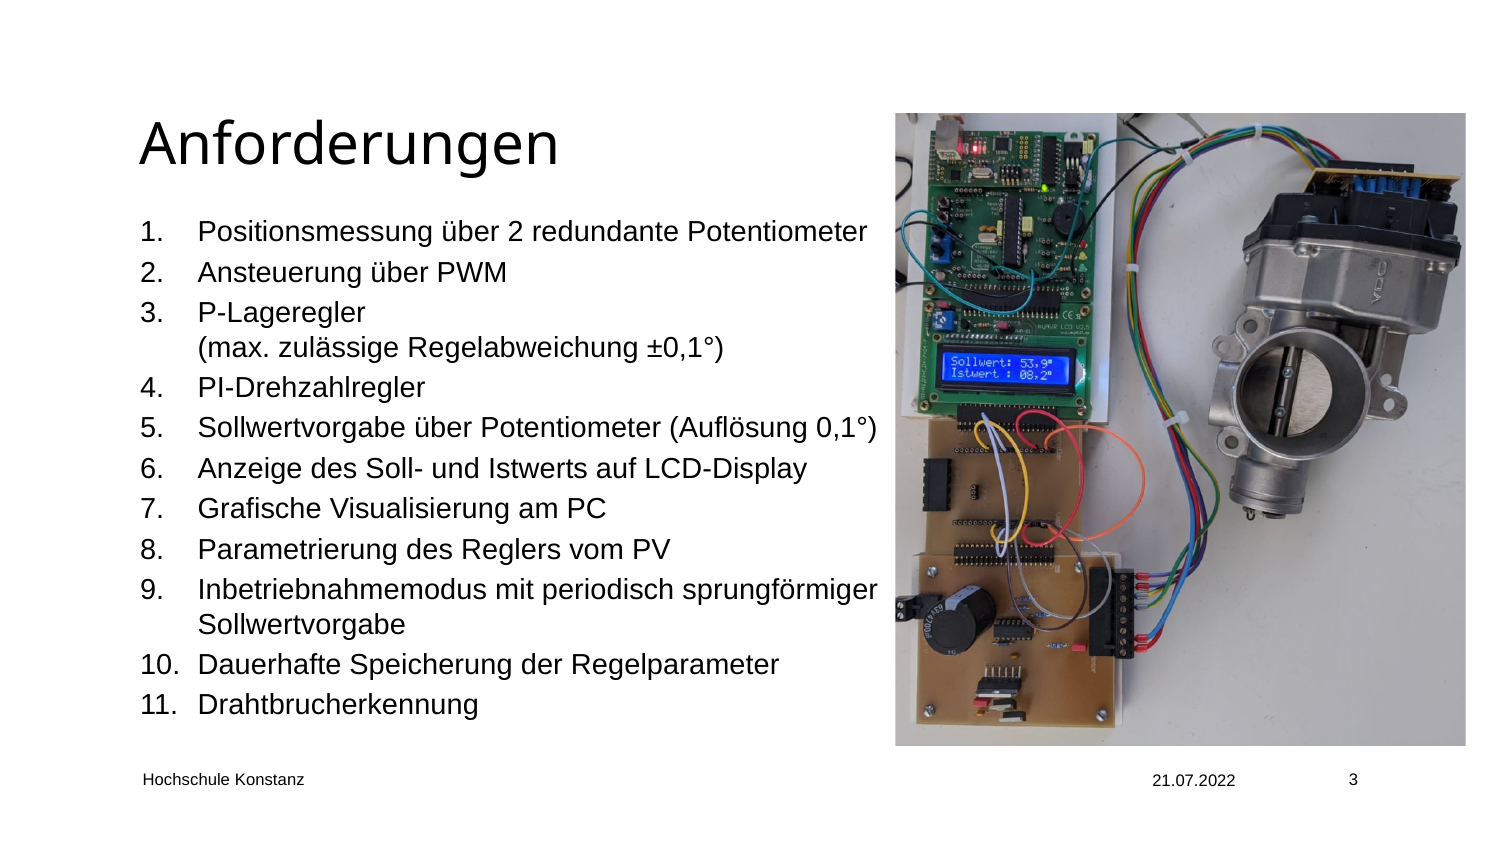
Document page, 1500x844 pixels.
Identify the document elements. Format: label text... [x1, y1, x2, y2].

list Positionsmessung über 2 redundante Potentiometer Ansteuerung über PWM P-Lageregler (max. zulässige Regelabweichung ±0,1°) PI-Drehzahlregler Sollwertvorgabe über Potentiometer (Auflösung 0,1°) Anzeige des Soll- und Istwerts auf LCD-Display Grafische Visualisierung am PC Parametrierung des Reglers vom PV Inbetriebnahmemodus mit periodisch sprungförmiger Sollwertvorgabe Dauerhafte Speicherung der Regelparameter Drahtbrucherkennung [125, 205, 895, 746]
list Anforderungen [124, 98, 1356, 170]
picture [863, 113, 1498, 746]
